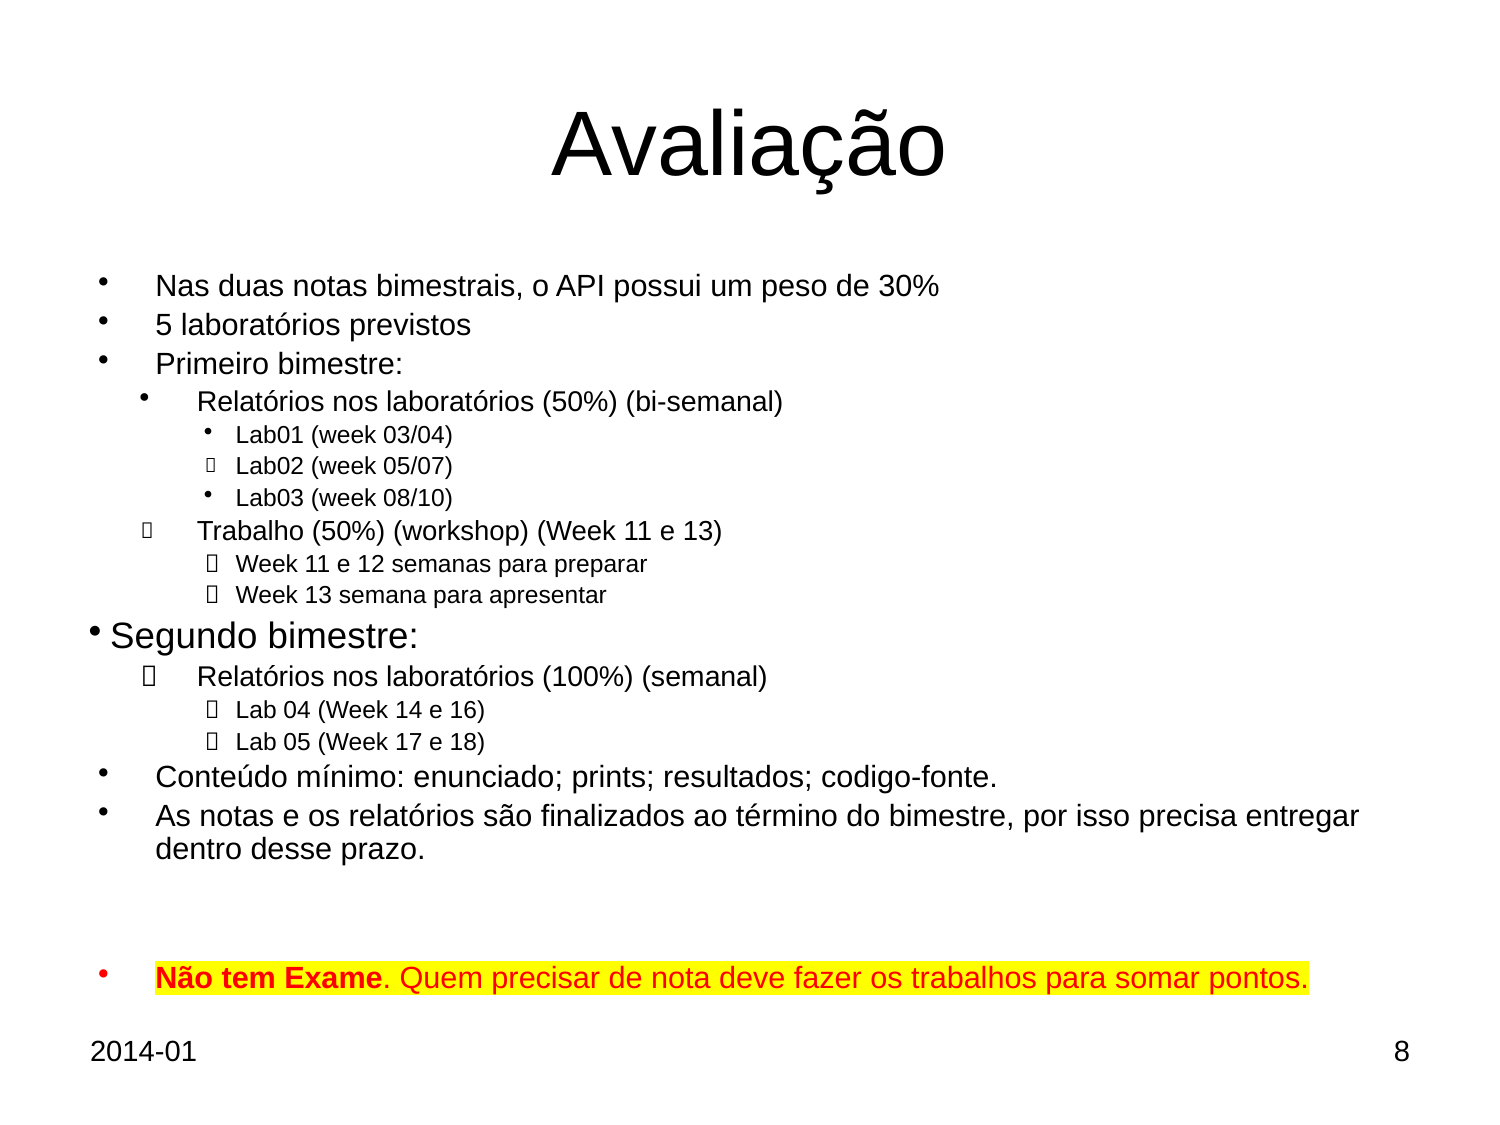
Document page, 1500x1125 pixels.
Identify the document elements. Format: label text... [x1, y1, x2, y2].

list Nas duas notas bimestrais, o API possui um peso de 30% 5 laboratórios previstos Primeiro bimestre: Relatórios nos laboratórios (50%) (bi-semanal) Lab01 (week 03/04) Lab02 (week 05/07) Lab03 (week 08/10) Trabalho (50%) (workshop) (Week 11 e 13) Week 11 e 12 semanas para preparar Week 13 semana para apresentar Segundo bimestre: Relatórios nos laboratórios (100%) (semanal) Lab 04 (Week 14 e 16) Lab 05 (Week 17 e 18) Conteúdo mínimo: enunciado; prints; resultados; codigo-fonte. As notas e os relatórios são finalizados ao término do bimestre, por isso precisa entregar dentro desse prazo. Não tem Exame. Quem precisar de nota deve fazer os trabalhos para somar pontos. [75, 262, 1425, 1005]
slide_number 8 [1074, 1024, 1425, 1103]
slide_number 2014-01 [75, 1024, 425, 1103]
title Avaliação [75, 44, 1425, 233]
